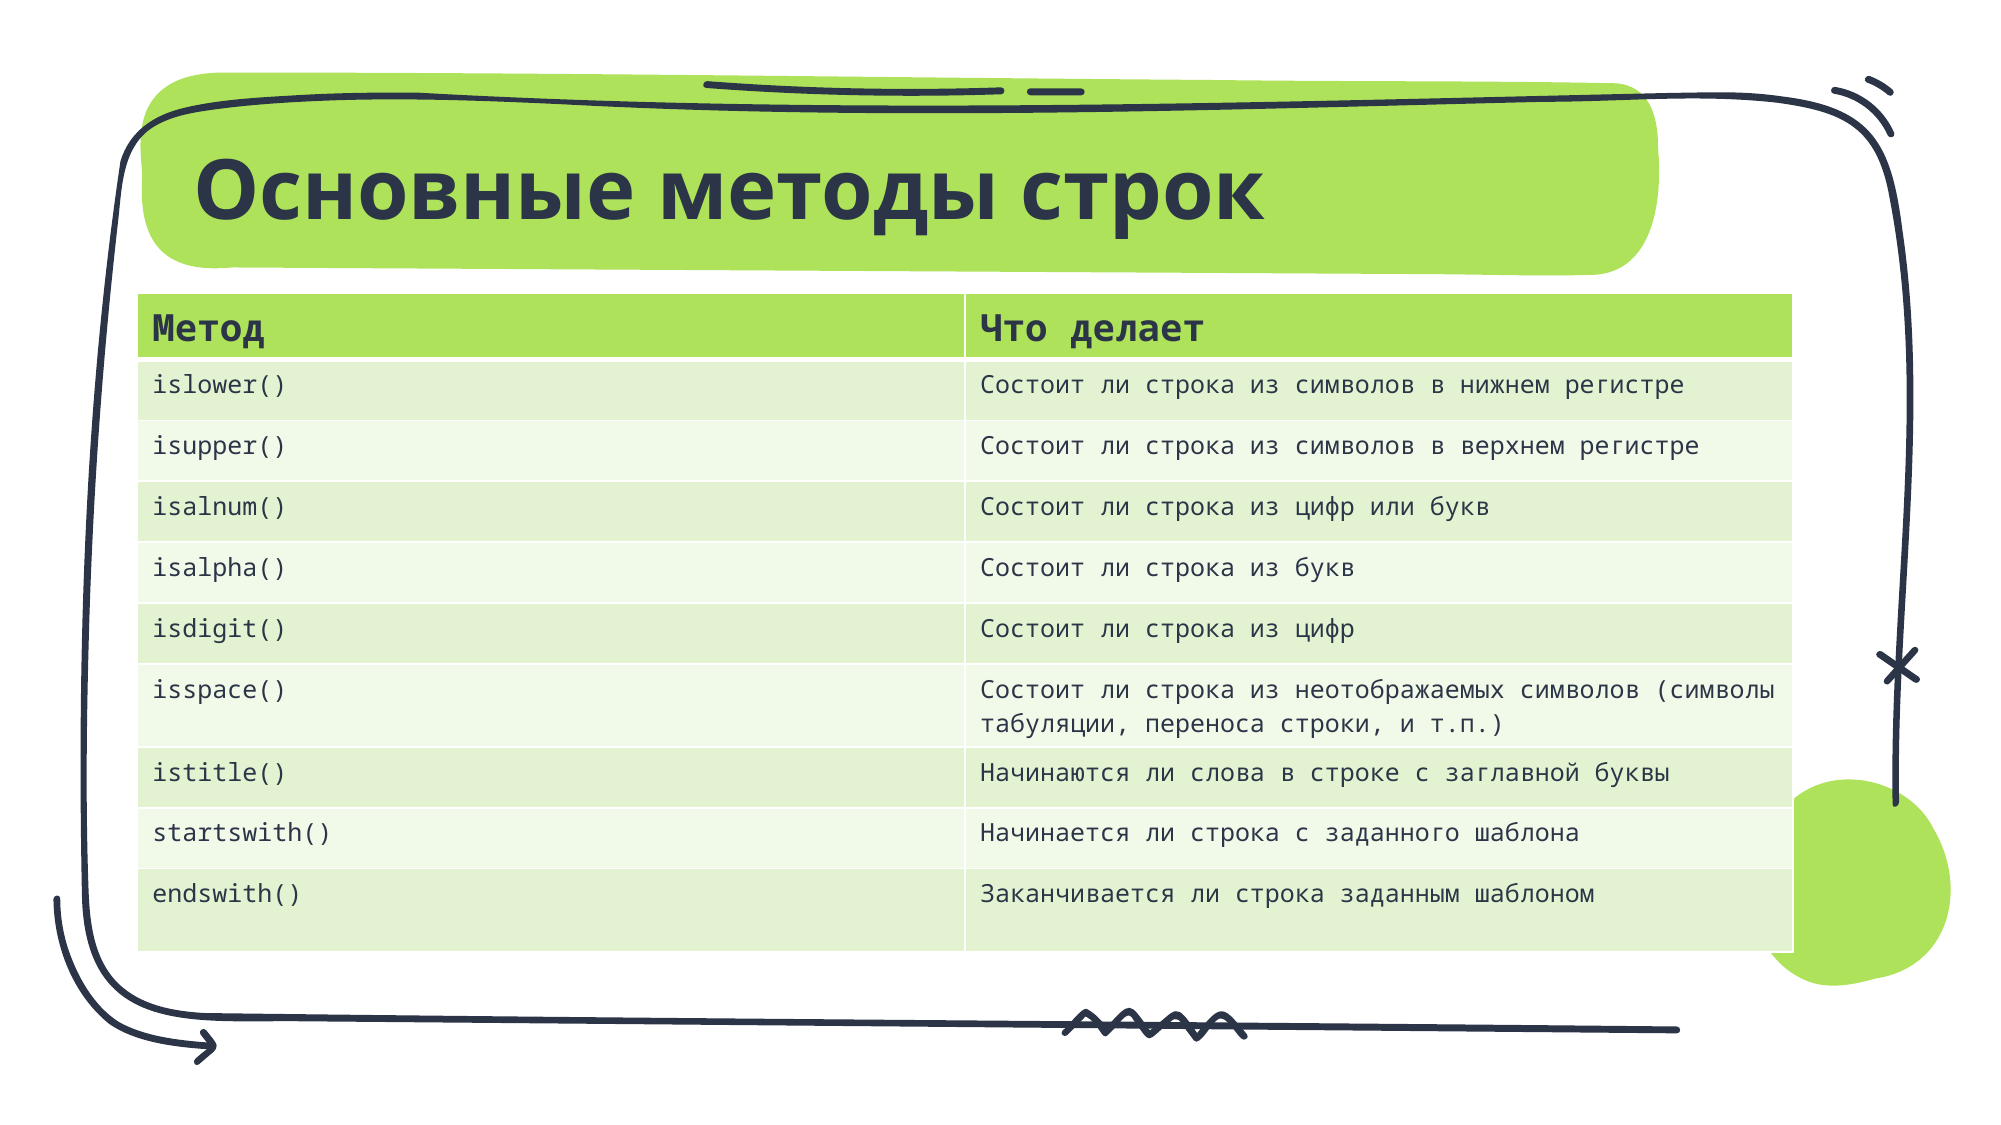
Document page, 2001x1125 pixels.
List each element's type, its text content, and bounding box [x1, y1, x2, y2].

table_cell istitle() [138, 748, 964, 807]
table_cell Состоит ли строка из цифр [966, 604, 1792, 663]
table_cell Состоит ли строка из символов в верхнем регистре [966, 421, 1792, 480]
table_cell Состоит ли строка из символов в нижнем регистре [966, 362, 1792, 420]
table_cell isalnum() [138, 482, 964, 541]
table_cell Состоит ли строка из цифр или букв [966, 482, 1792, 541]
table_cell endswith() [138, 869, 964, 951]
table_cell isspace() [138, 665, 964, 746]
table_cell islower() [138, 362, 964, 420]
table_cell Состоит ли строка из букв [966, 543, 1792, 602]
table_cell Начинаются ли слова в строке с заглавной буквы [966, 748, 1792, 807]
table_cell Заканчивается ли строка заданным шаблоном [966, 869, 1792, 951]
table_cell isupper() [138, 421, 964, 480]
table_cell isdigit() [138, 604, 964, 663]
title Основные методы строк [193, 149, 1599, 237]
table_cell Состоит ли строка из неотображаемых символов (символы табуляции, переноса строки, и т.п.) [966, 665, 1792, 746]
table_cell Начинается ли строка с заданного шаблона [966, 809, 1792, 868]
table_header Метод [138, 294, 964, 357]
table_cell startswith() [138, 809, 964, 868]
table_cell isalpha() [138, 543, 964, 602]
table_header Что делает [966, 294, 1792, 357]
